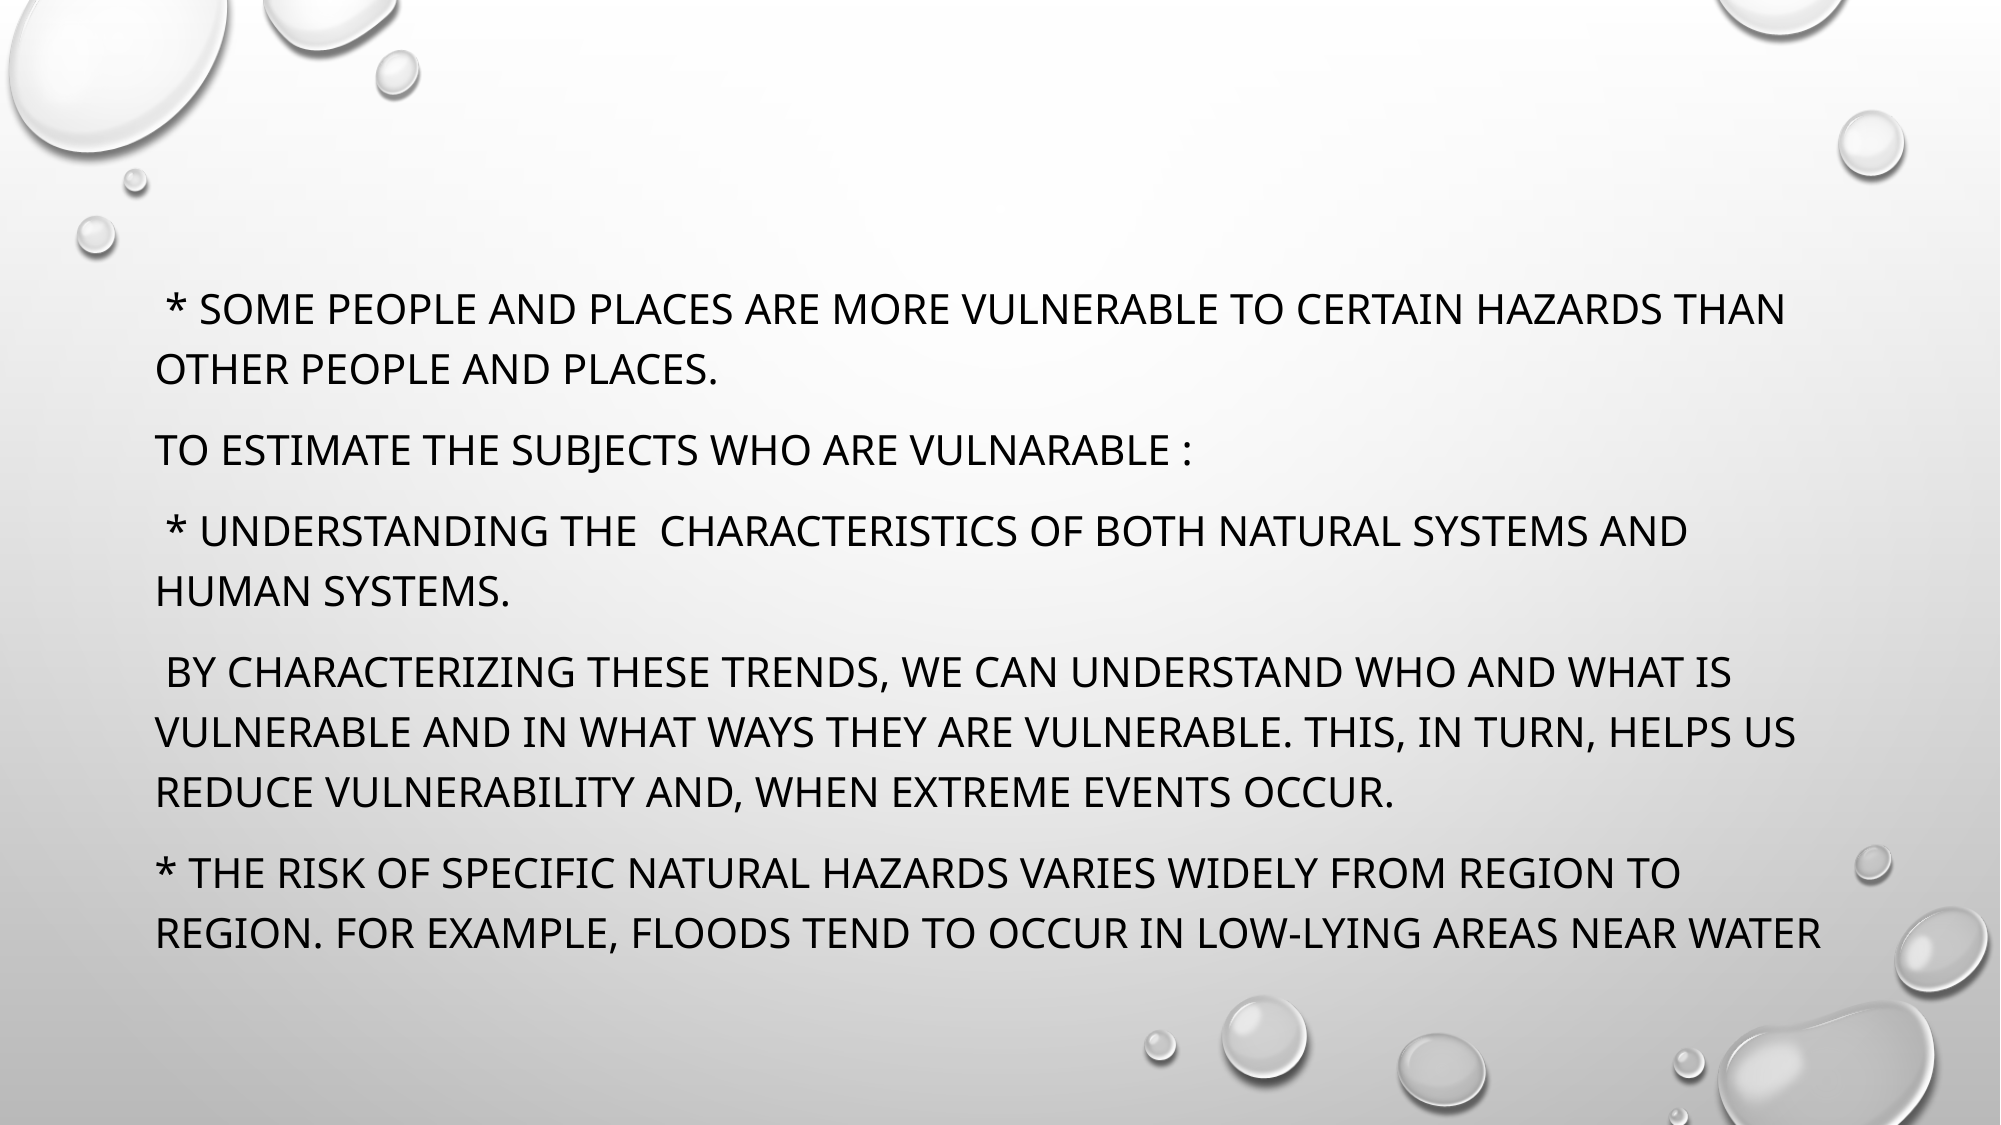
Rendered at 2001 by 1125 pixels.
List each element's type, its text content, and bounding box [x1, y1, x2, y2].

list * Some people and places are more vulnerable to certain hazards than other people and places. TO ESTIMATE THE SUBJECTS WHO ARE VULNARABLE : * UNDERSTANDING THE characteristics of both natural systems and human systems. By characterizing these trends, we can understand who and what is vulnerable and in what ways they are vulnerable. This, in turn, helps us reduce vulnerability and, when extreme events occur. * The risk of specific natural hazards varies widely from region to region. For example, floods tend to occur in low-lying areas near water [139, 265, 1840, 965]
picture [0, 0, 2000, 1125]
